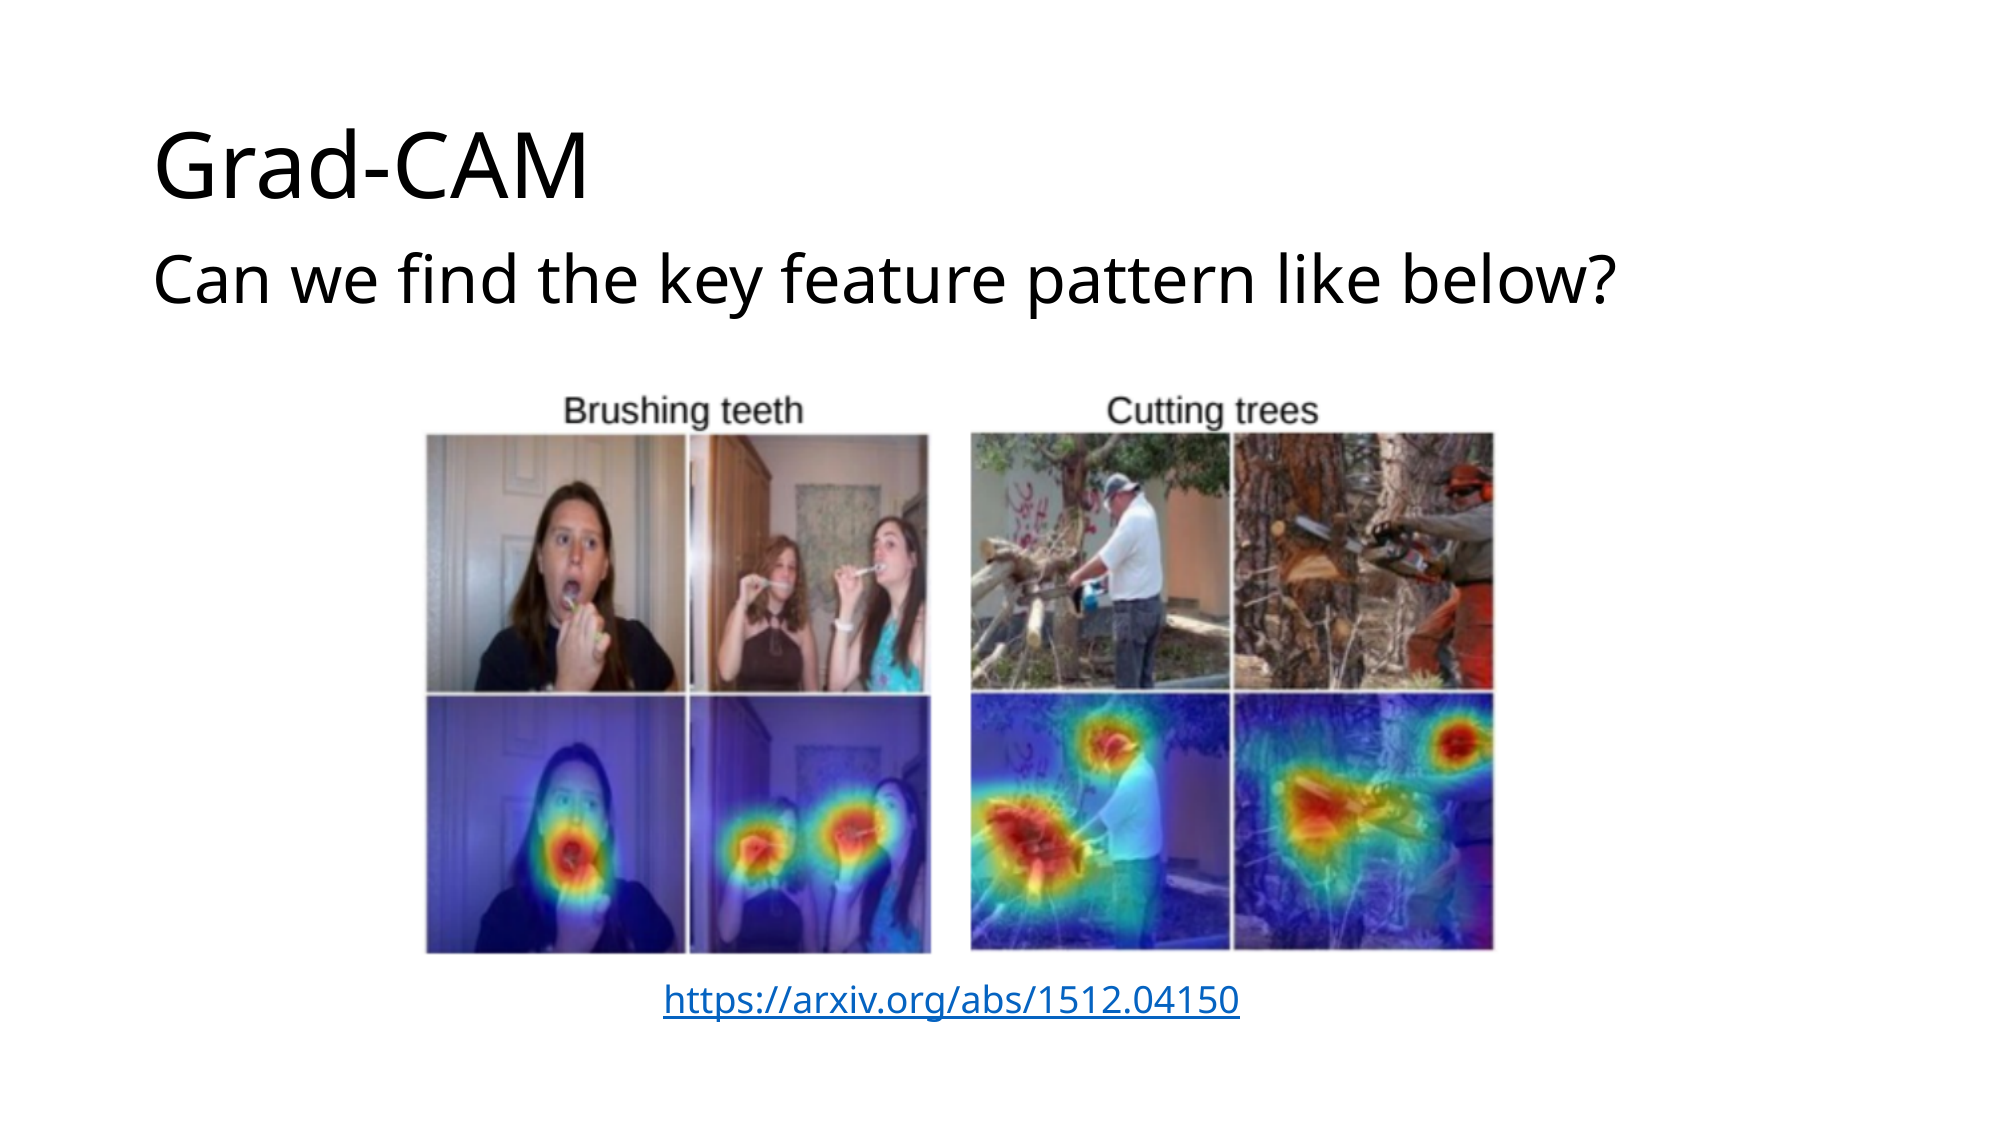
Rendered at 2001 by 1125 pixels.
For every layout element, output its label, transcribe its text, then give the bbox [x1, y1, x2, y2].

title Grad-CAM [137, 59, 1863, 229]
picture [391, 378, 1549, 969]
text_box Can we find the key feature pattern like below? [137, 229, 1904, 405]
text_box https://arxiv.org/abs/1512.04150 [451, 969, 1452, 1035]
